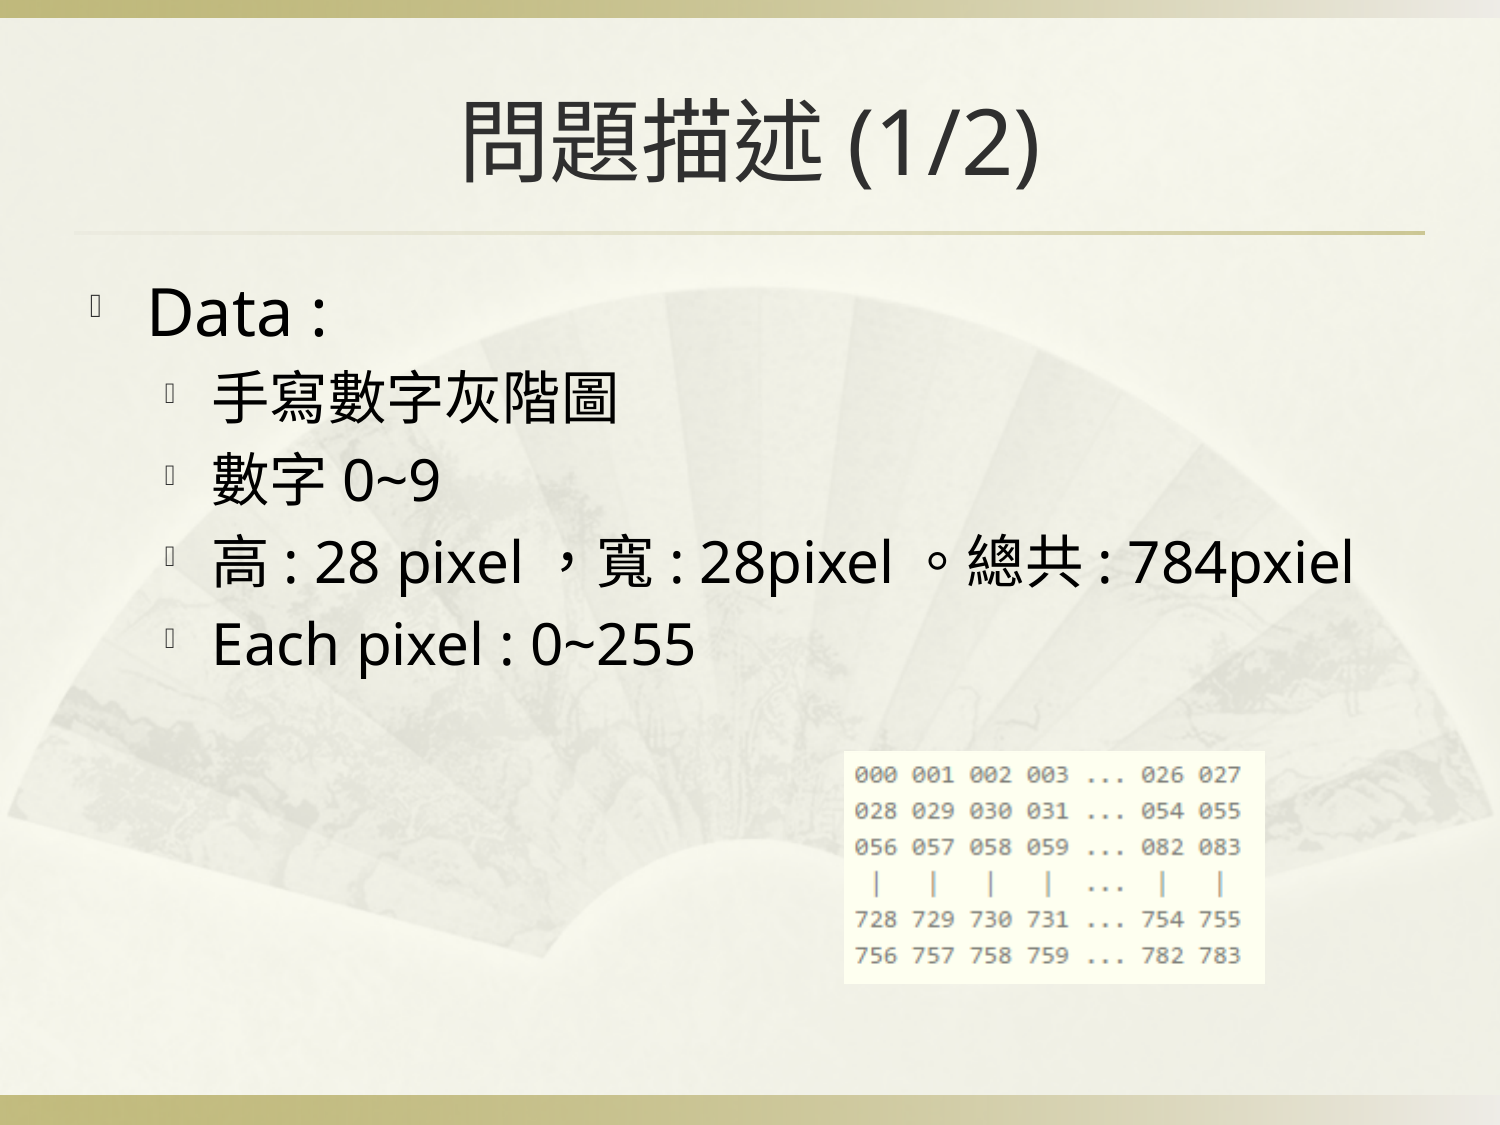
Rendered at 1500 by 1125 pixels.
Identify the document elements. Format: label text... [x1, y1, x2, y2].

picture [843, 750, 1265, 984]
title 問題描述(1/2) [75, 45, 1425, 233]
list Data : 手寫數字灰階圖 數字0~9 高: 28 pixel，寬: 28pixel。總共: 784pxiel Each pixel : 0~255 [75, 262, 1425, 1032]
